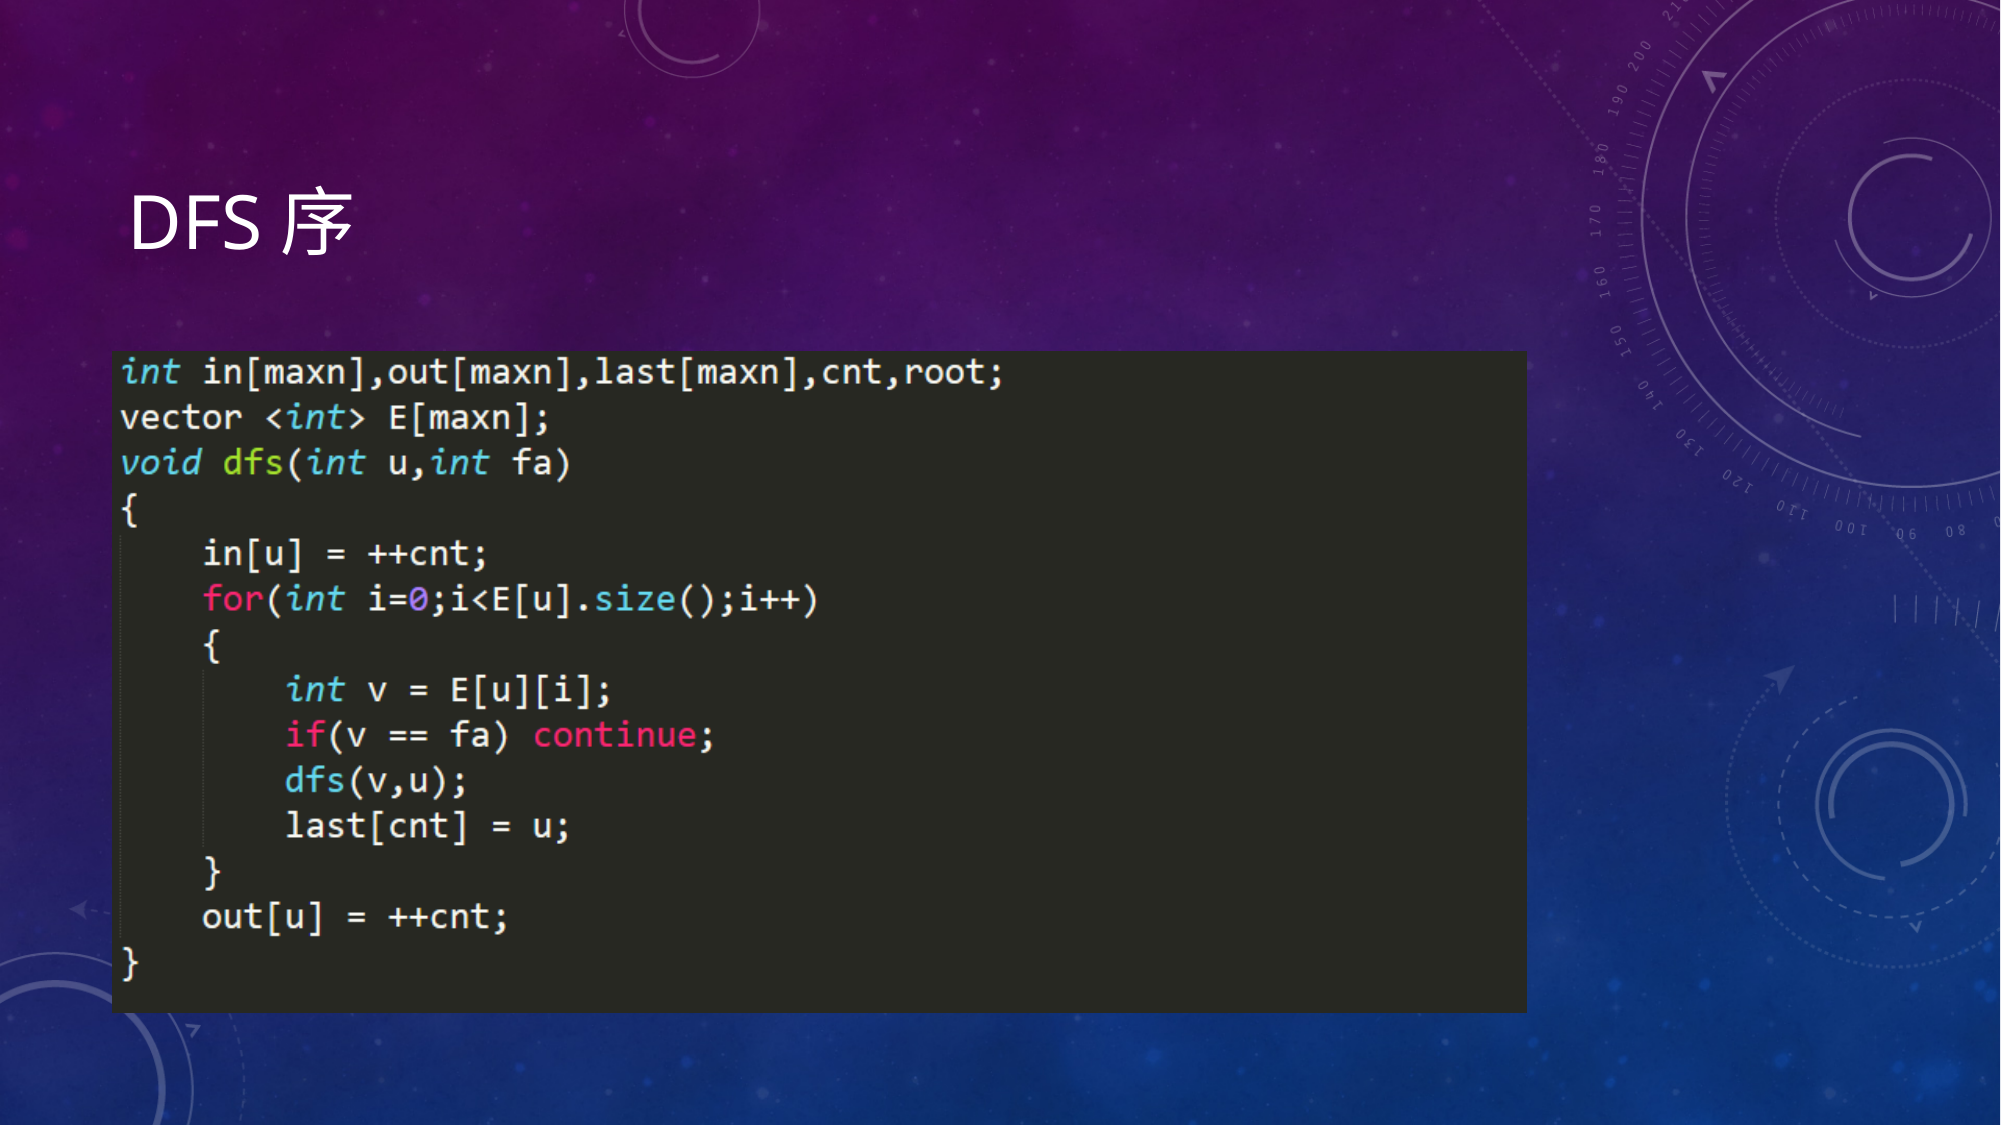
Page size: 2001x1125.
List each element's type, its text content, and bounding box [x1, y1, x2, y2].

title DFS序 [112, 99, 1775, 339]
picture [0, 0, 2001, 1125]
